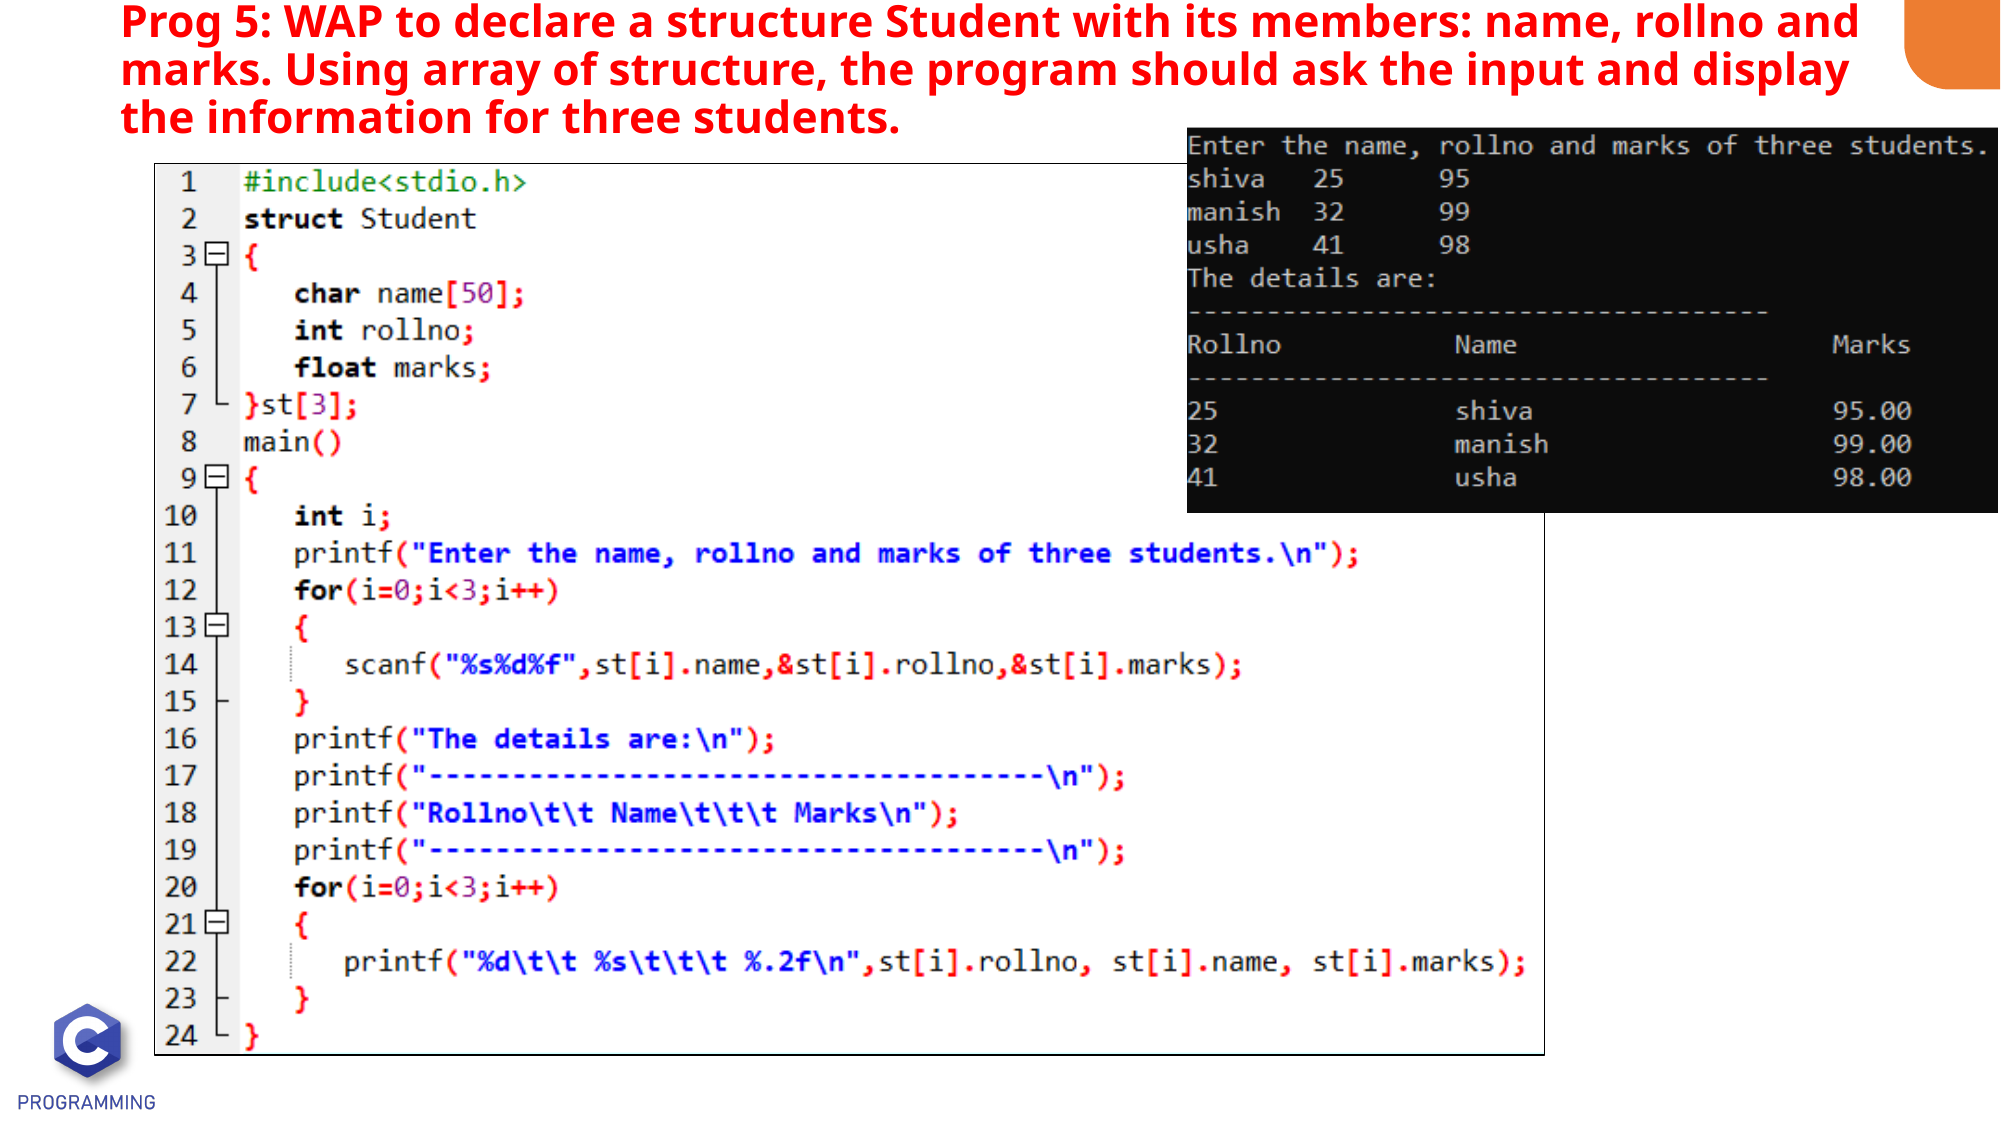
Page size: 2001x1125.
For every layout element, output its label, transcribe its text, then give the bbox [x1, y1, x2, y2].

picture [0, 993, 168, 1125]
title Prog 5: WAP to declare a structure Student with its members: name, rollno and marks. Using array of structure, the program should ask the input and display the information for three students. [99, 22, 1900, 121]
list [1187, 123, 1998, 513]
picture [155, 164, 1544, 1055]
